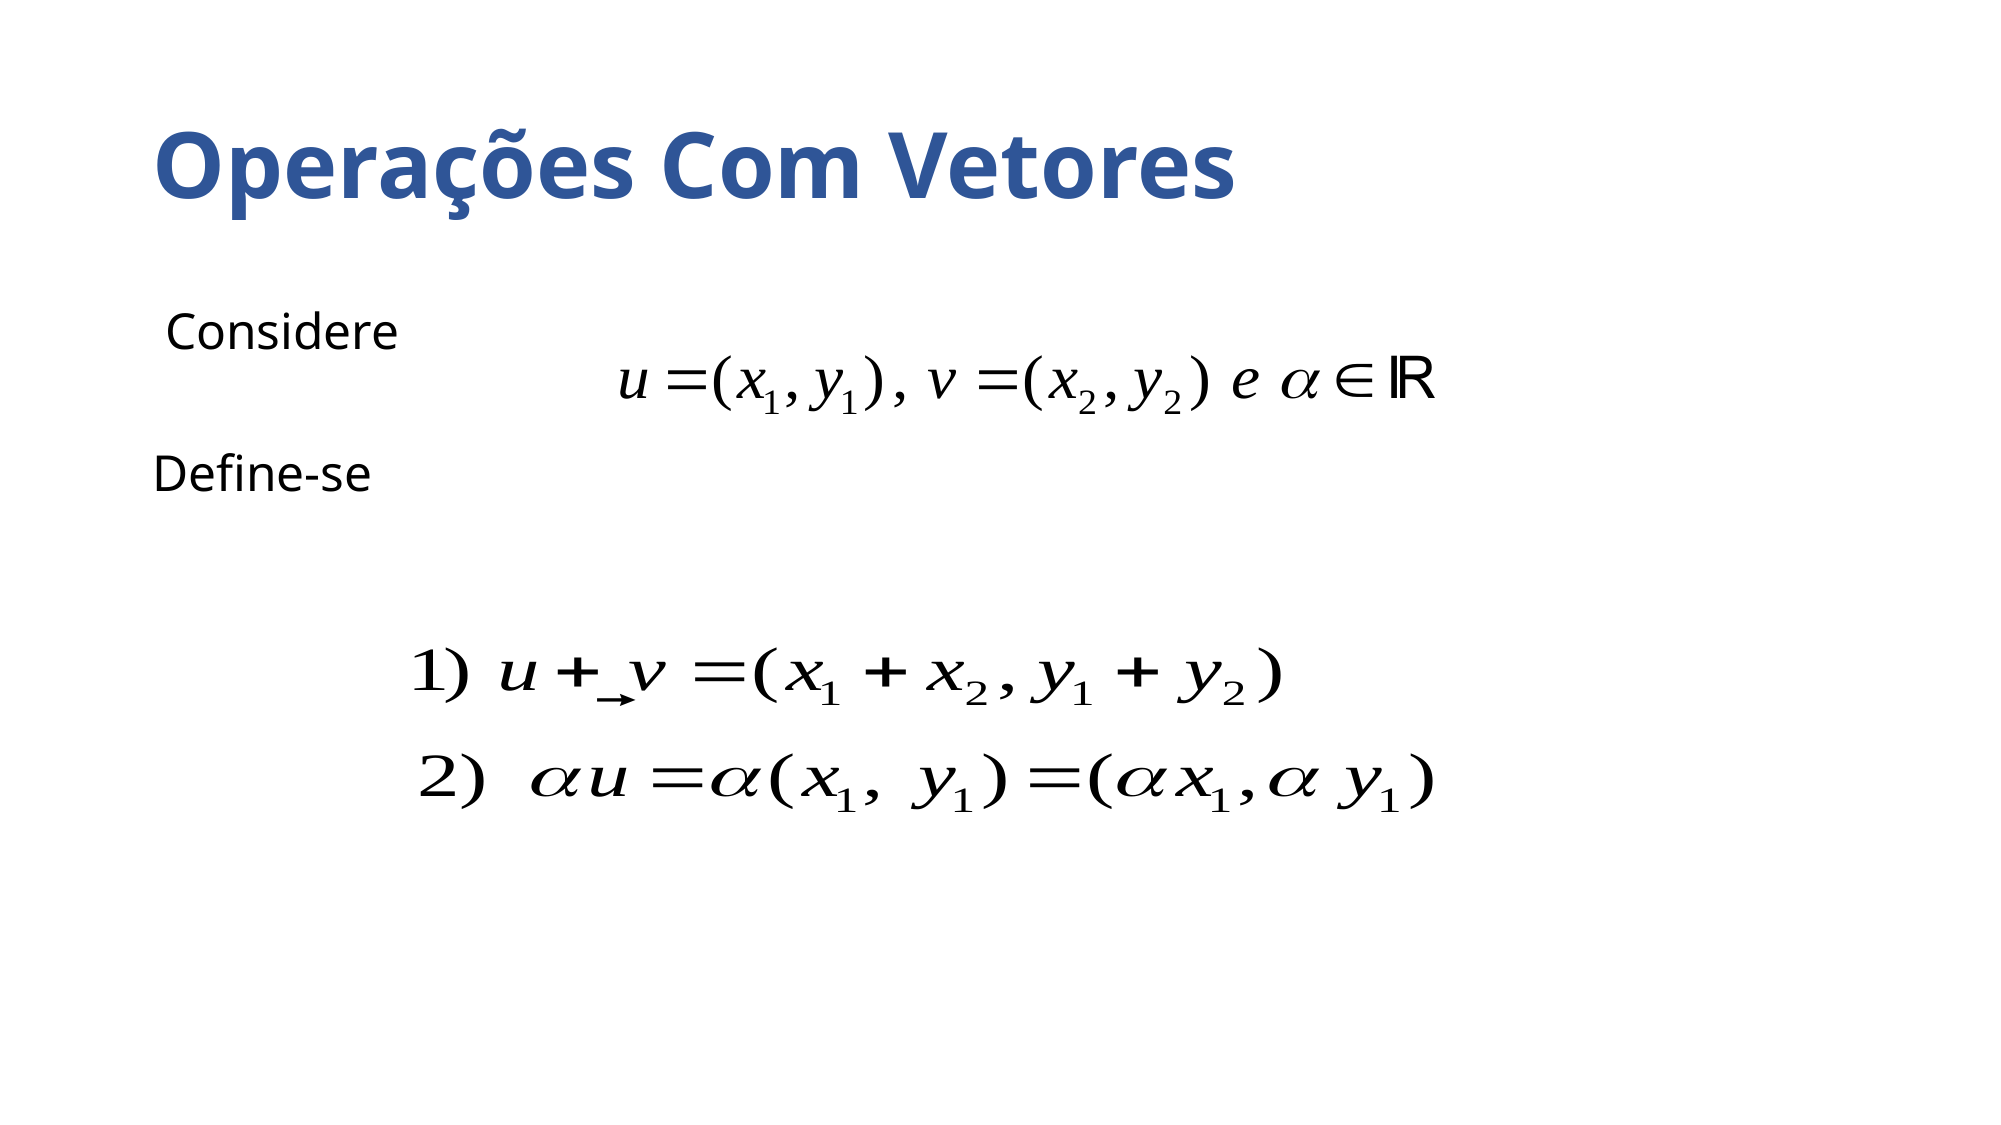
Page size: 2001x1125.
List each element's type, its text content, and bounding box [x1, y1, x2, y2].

list Considere Define-se [137, 299, 1863, 1014]
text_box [609, 326, 1449, 430]
title Operações Com Vetores [137, 59, 1863, 278]
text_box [372, 618, 1449, 824]
